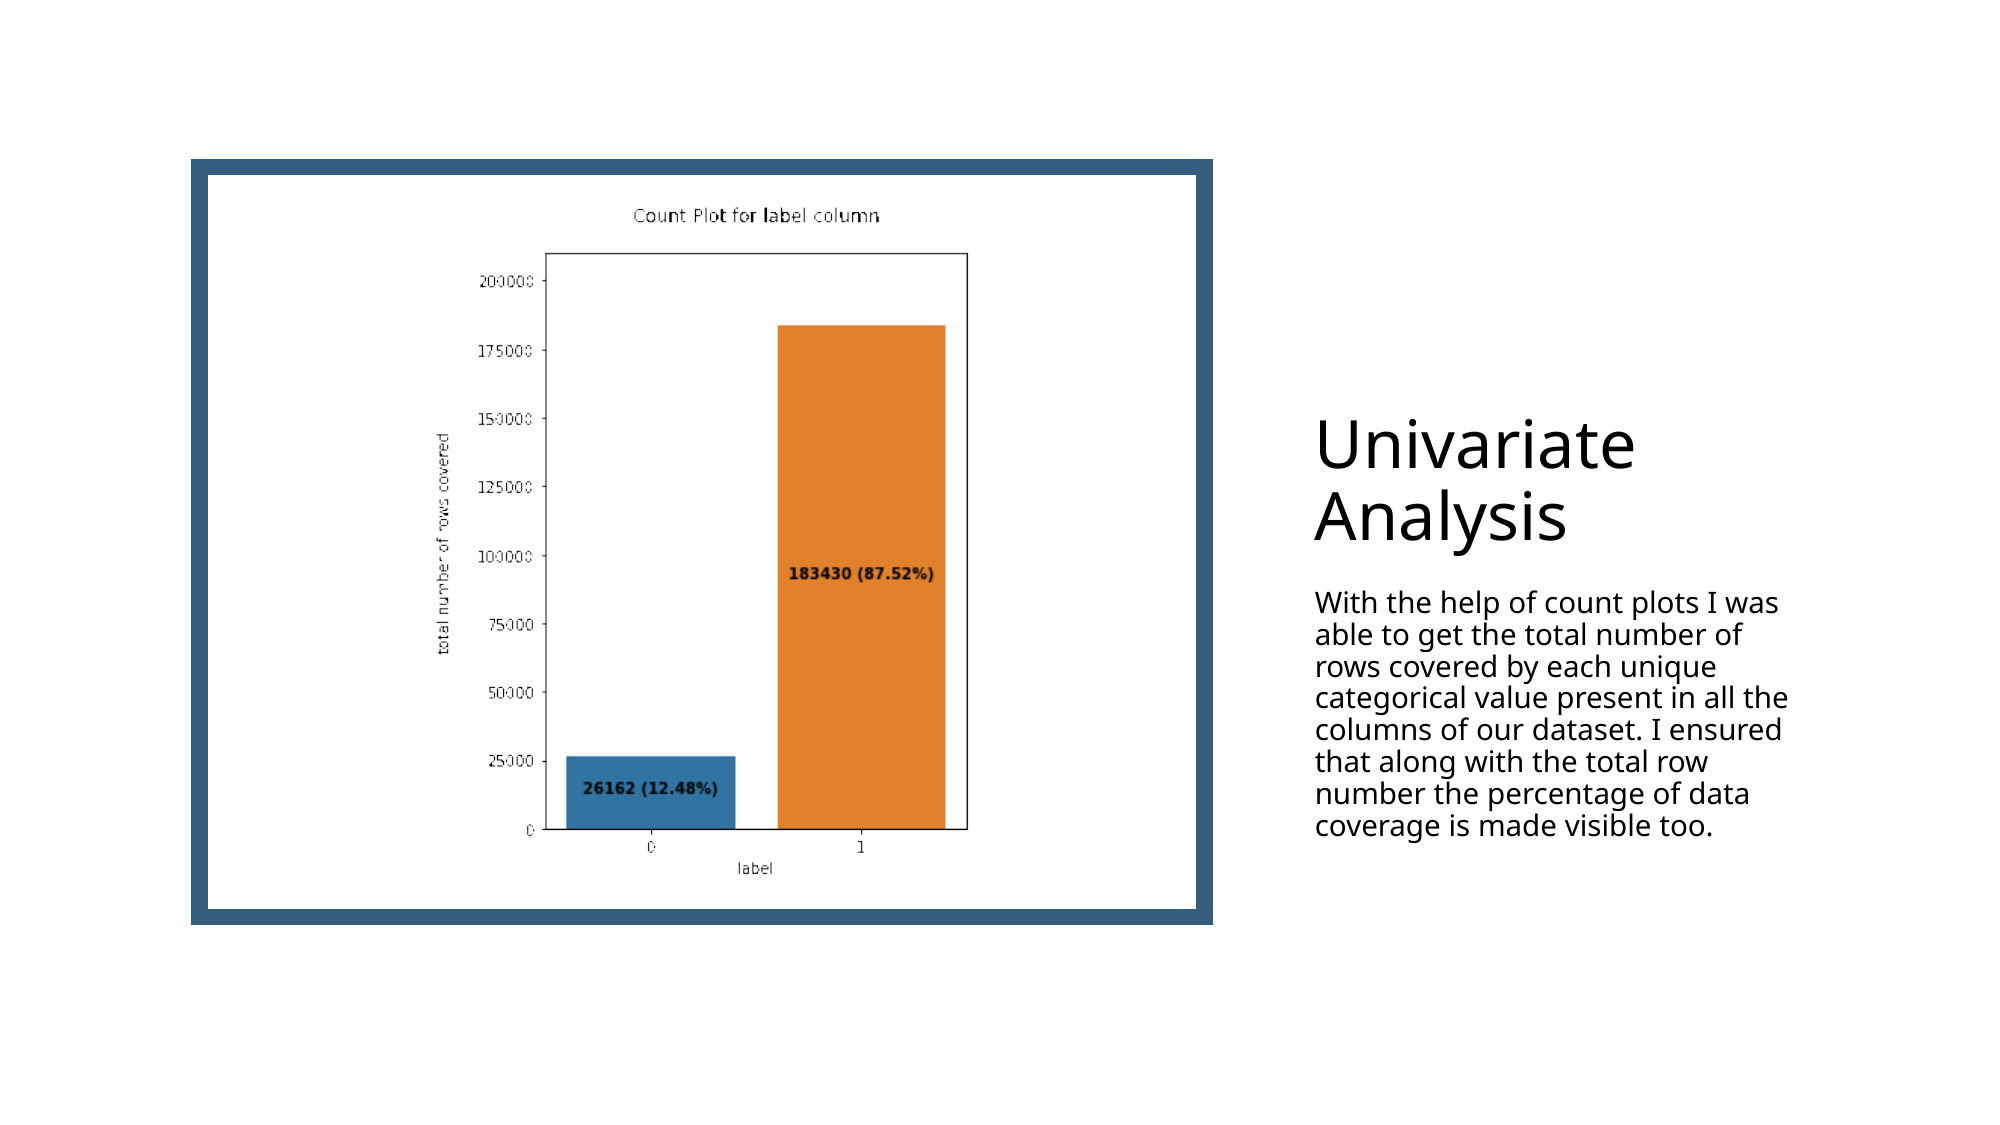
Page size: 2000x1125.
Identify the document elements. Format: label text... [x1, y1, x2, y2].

picture [229, 196, 1175, 888]
title Univariate Analysis [1299, 224, 1813, 563]
list With the help of count plots I was able to get the total number of rows covered by each unique categorical value present in all the columns of our dataset. I ensured that along with the total row number the percentage of data coverage is made visible too. [1299, 580, 1813, 875]
